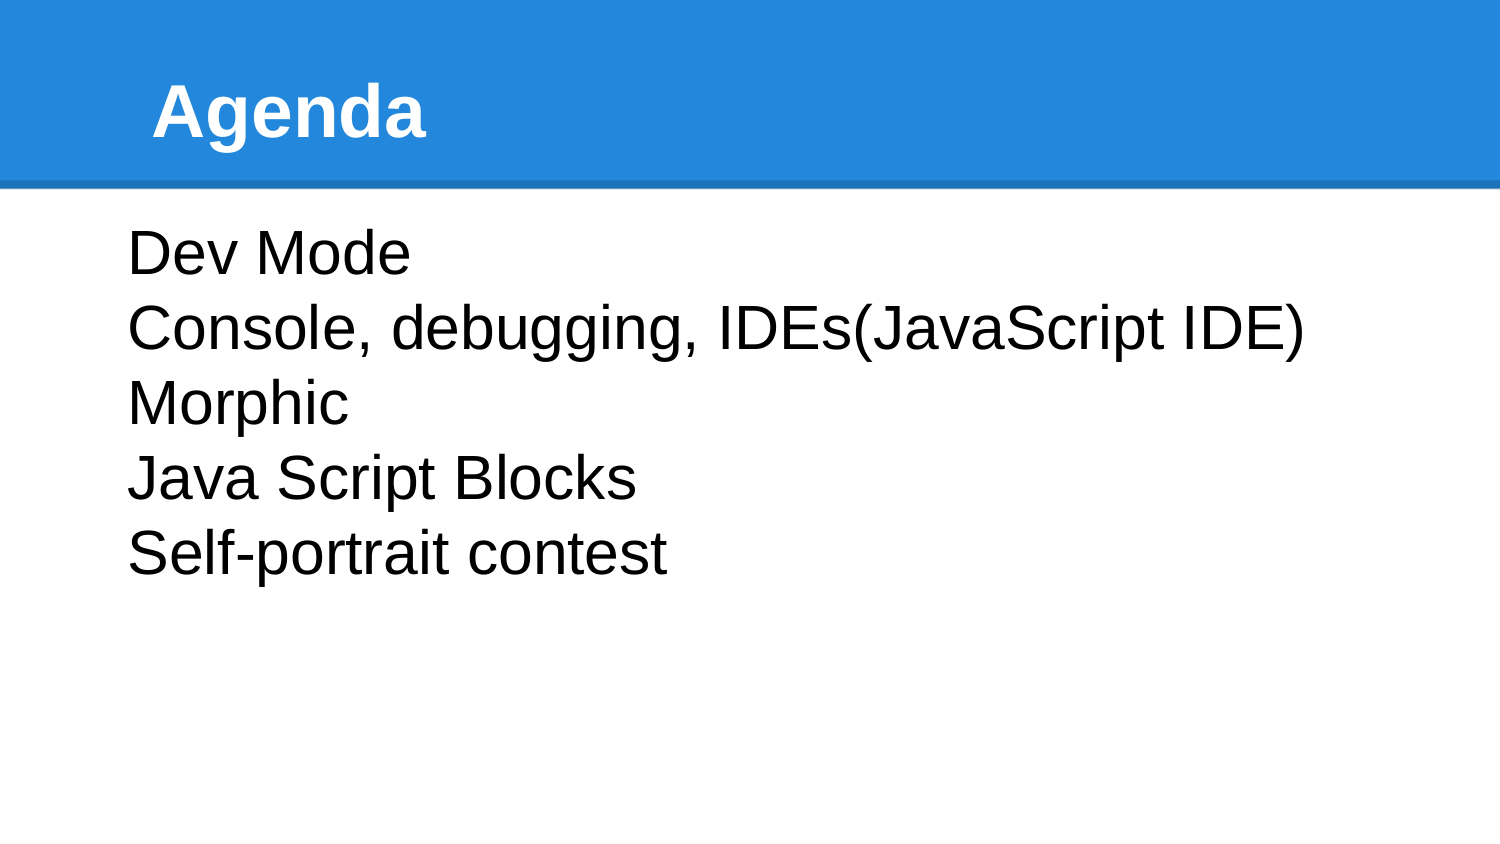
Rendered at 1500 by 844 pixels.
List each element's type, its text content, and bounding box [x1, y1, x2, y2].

list Dev Mode Console, debugging, IDEs(JavaScript IDE) Morphic Java Script Blocks Self-portrait contest [75, 196, 1425, 808]
title Agenda [136, 40, 1364, 168]
